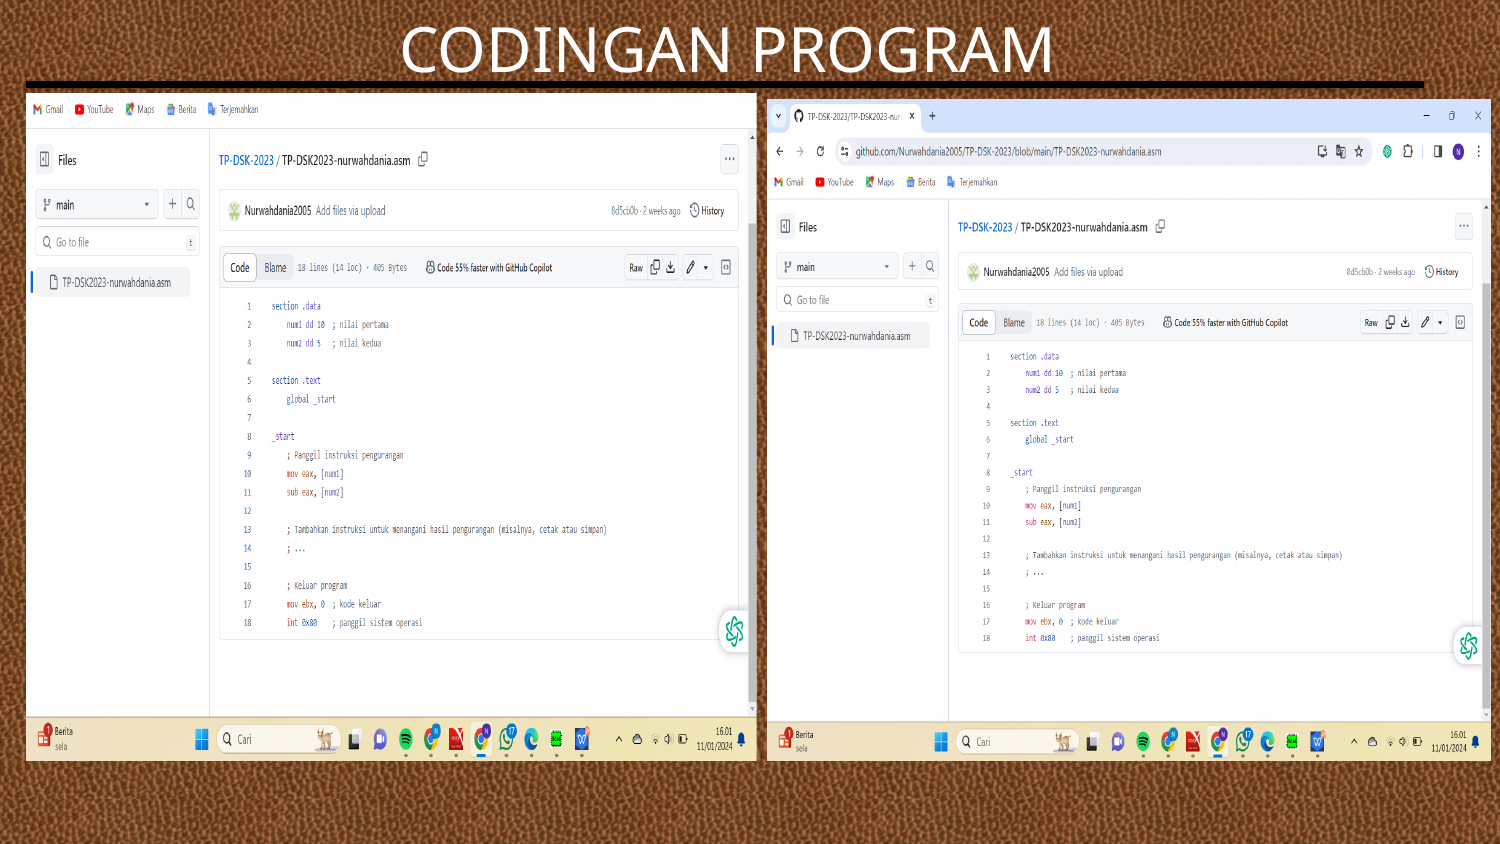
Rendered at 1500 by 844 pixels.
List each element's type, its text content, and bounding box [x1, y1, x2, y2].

title CODINGAN PROGRAM [37, 0, 1436, 100]
picture [0, 0, 1500, 844]
